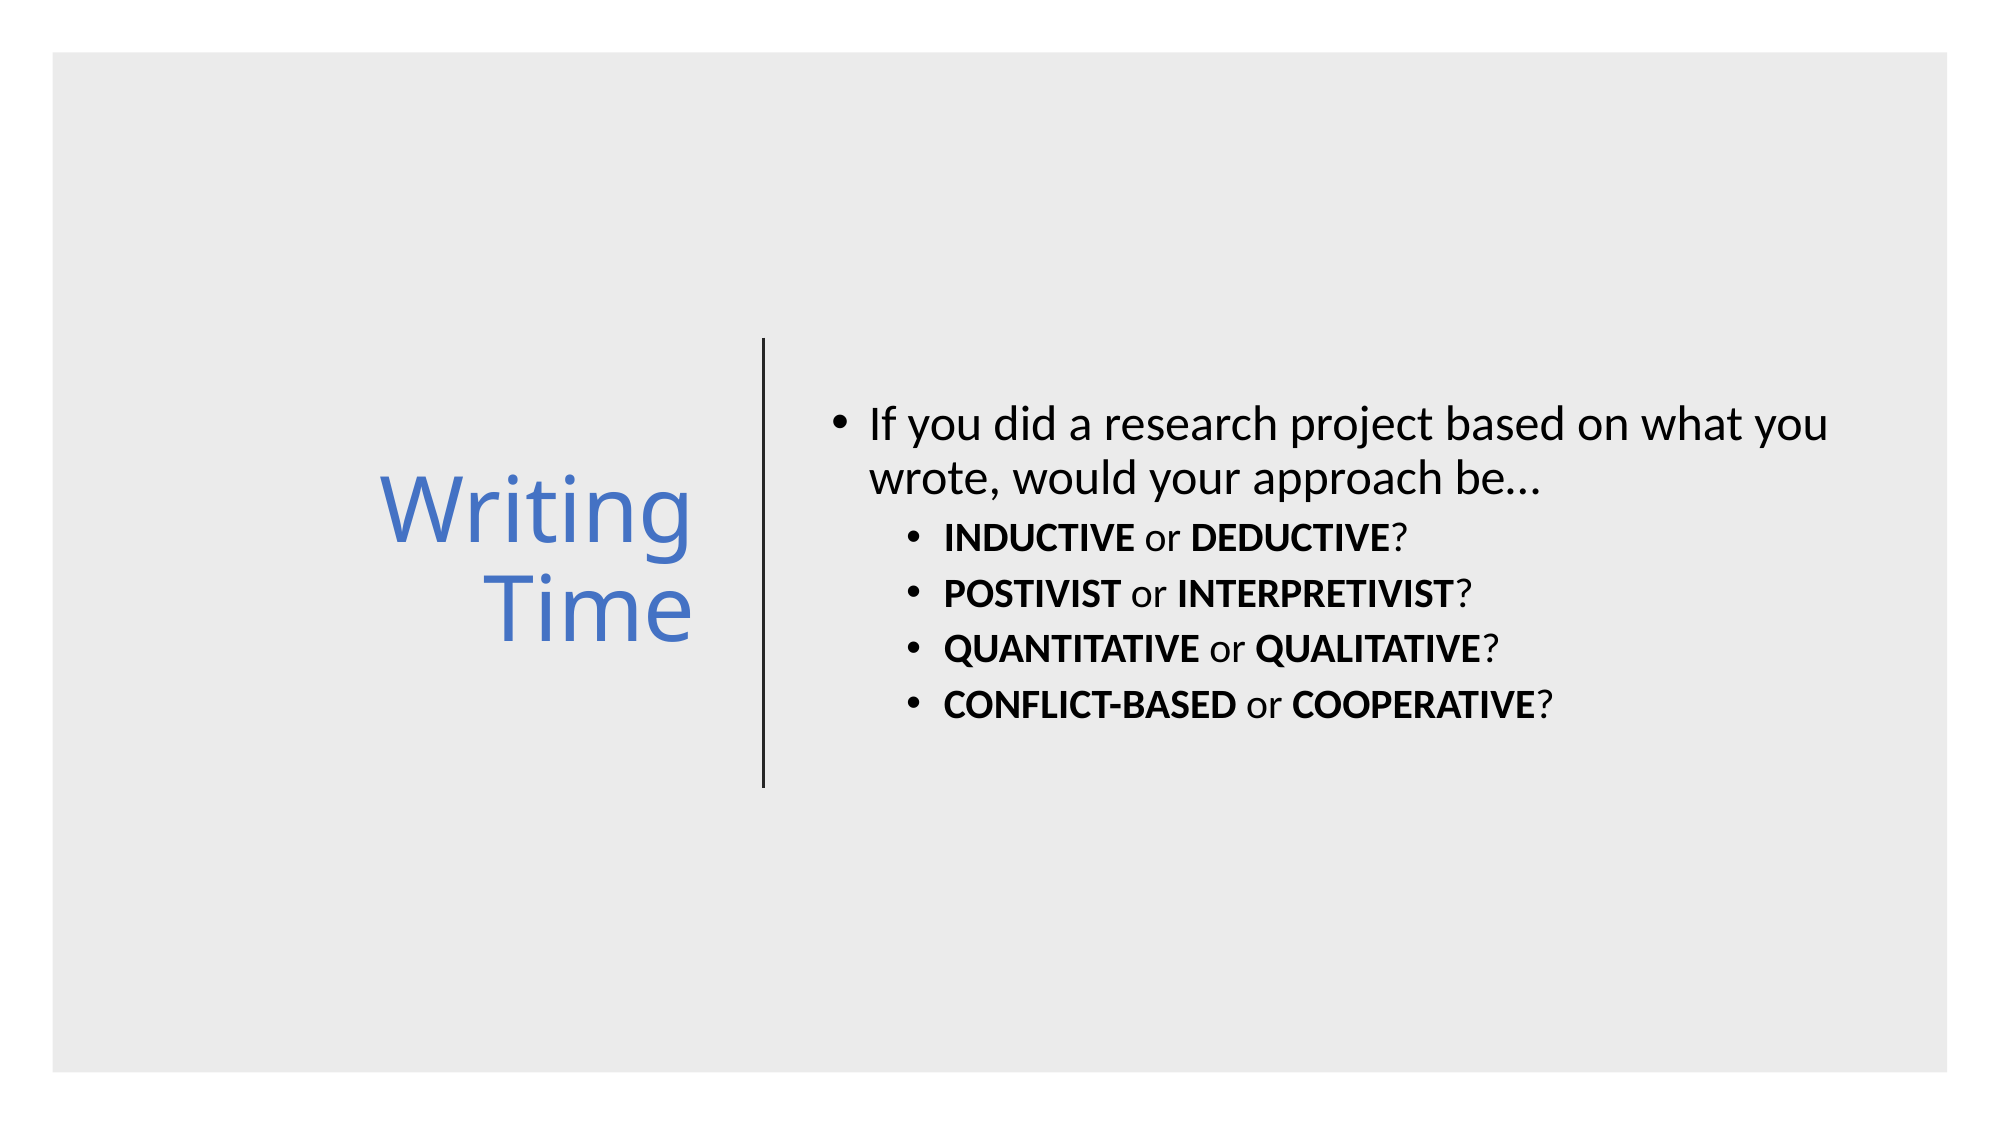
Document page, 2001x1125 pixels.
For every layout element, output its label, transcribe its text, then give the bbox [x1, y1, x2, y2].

title Writing Time [137, 158, 711, 967]
list If you did a research project based on what you wrote, would your approach be… INDUCTIVE or DEDUCTIVE? POSTIVIST or INTERPRETIVIST? QUANTITATIVE or QUALITATIVE? CONFLICT-BASED or COOPERATIVE? [816, 158, 1863, 967]
text_box [52, 51, 1948, 1073]
